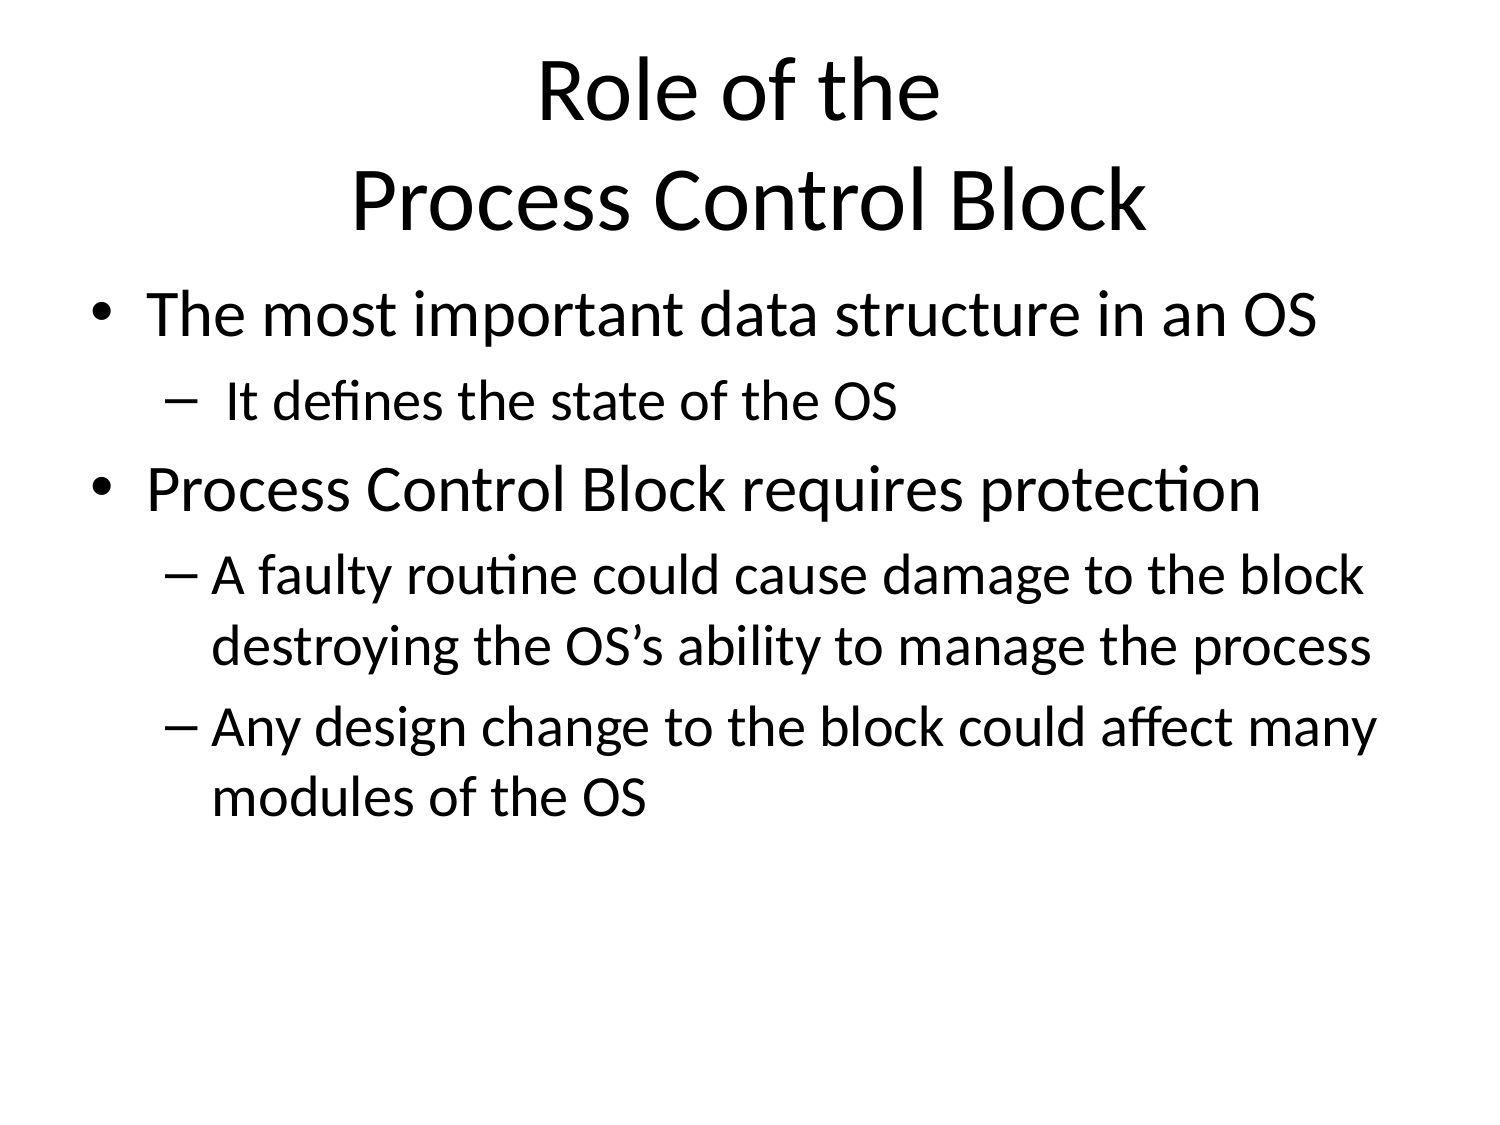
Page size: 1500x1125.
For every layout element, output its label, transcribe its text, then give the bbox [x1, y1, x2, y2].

list The most important data structure in an OS It defines the state of the OS Process Control Block requires protection A faulty routine could cause damage to the block destroying the OS’s ability to manage the process Any design change to the block could affect many modules of the OS [75, 262, 1425, 1005]
title Role of the Process Control Block [75, 45, 1425, 233]
